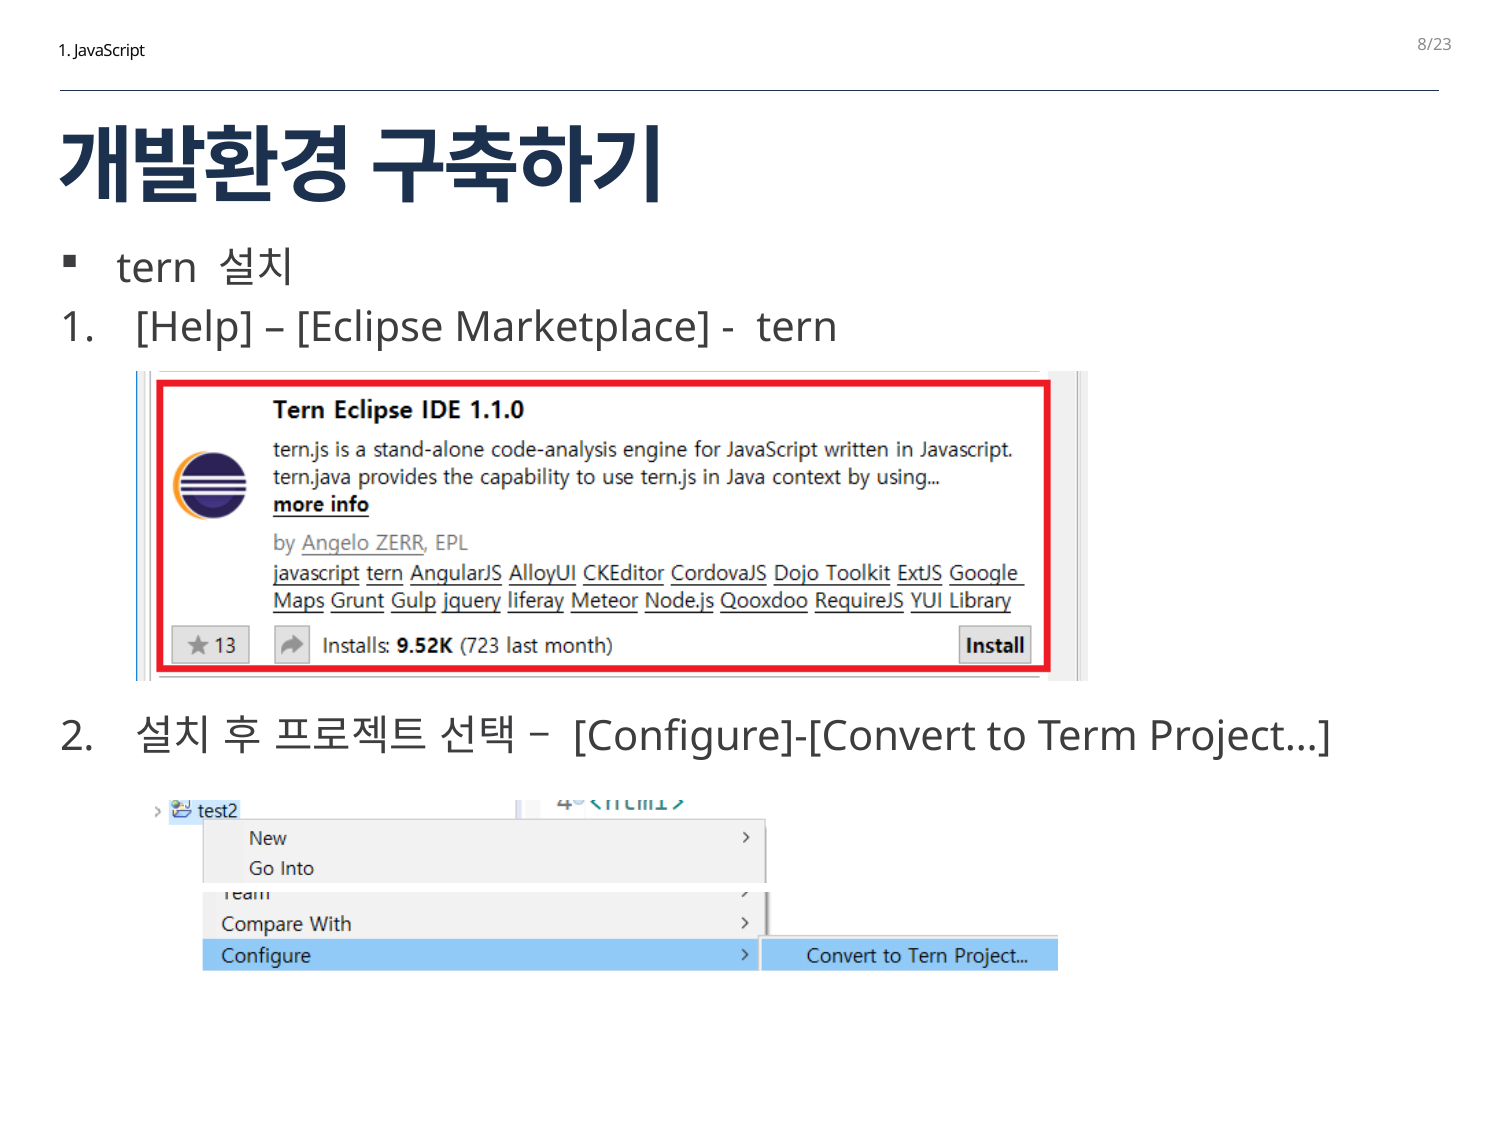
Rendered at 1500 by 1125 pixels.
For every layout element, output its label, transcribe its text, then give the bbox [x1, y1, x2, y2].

picture [134, 371, 1089, 681]
title 개발환경 구축하기 [42, 114, 1190, 211]
text_box 1. JavaScript [43, 31, 303, 67]
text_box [148, 800, 1059, 971]
slide_number 8 [1117, 15, 1467, 75]
text_box tern 설치 [Help] – [Eclipse Marketplace] - tern 설치 후 프로젝트 선택 – [Configure]-[Convert to Term Project…] [45, 233, 1415, 1054]
